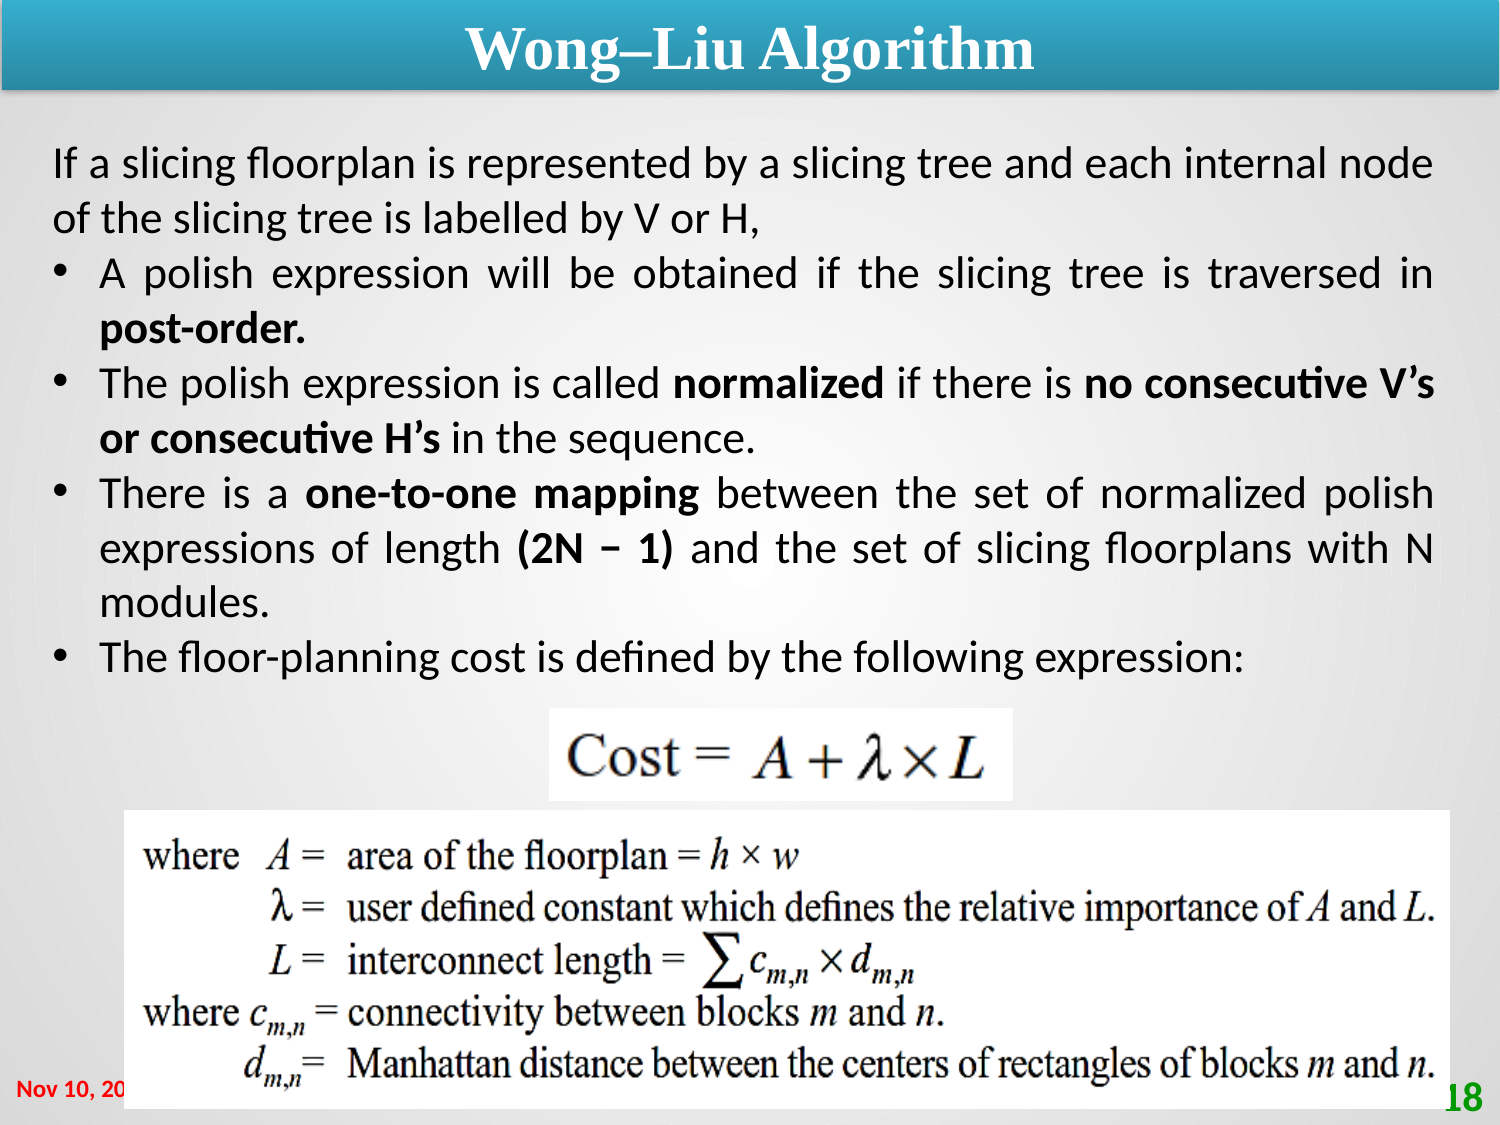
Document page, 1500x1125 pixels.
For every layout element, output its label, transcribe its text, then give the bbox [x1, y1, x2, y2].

text_box Wong–Liu Algorithm [2, 0, 1499, 90]
slide_number 24-Oct-21 [1, 1057, 352, 1118]
text_box If a slicing floorplan is represented by a slicing tree and each internal node of the slicing tree is labelled by V or H, A polish expression will be obtained if the slicing tree is traversed in post-order. The polish expression is called normalized if there is no consecutive V’s or consecutive H’s in the sequence. There is a one-to-one mapping between the set of normalized polish expressions of length (2N − 1) and the set of slicing floorplans with N modules. The floor-planning cost is defined by the following expression: [37, 124, 1450, 690]
slide_number 18 [1148, 1065, 1499, 1125]
picture [124, 810, 1451, 1110]
picture [549, 708, 1013, 801]
